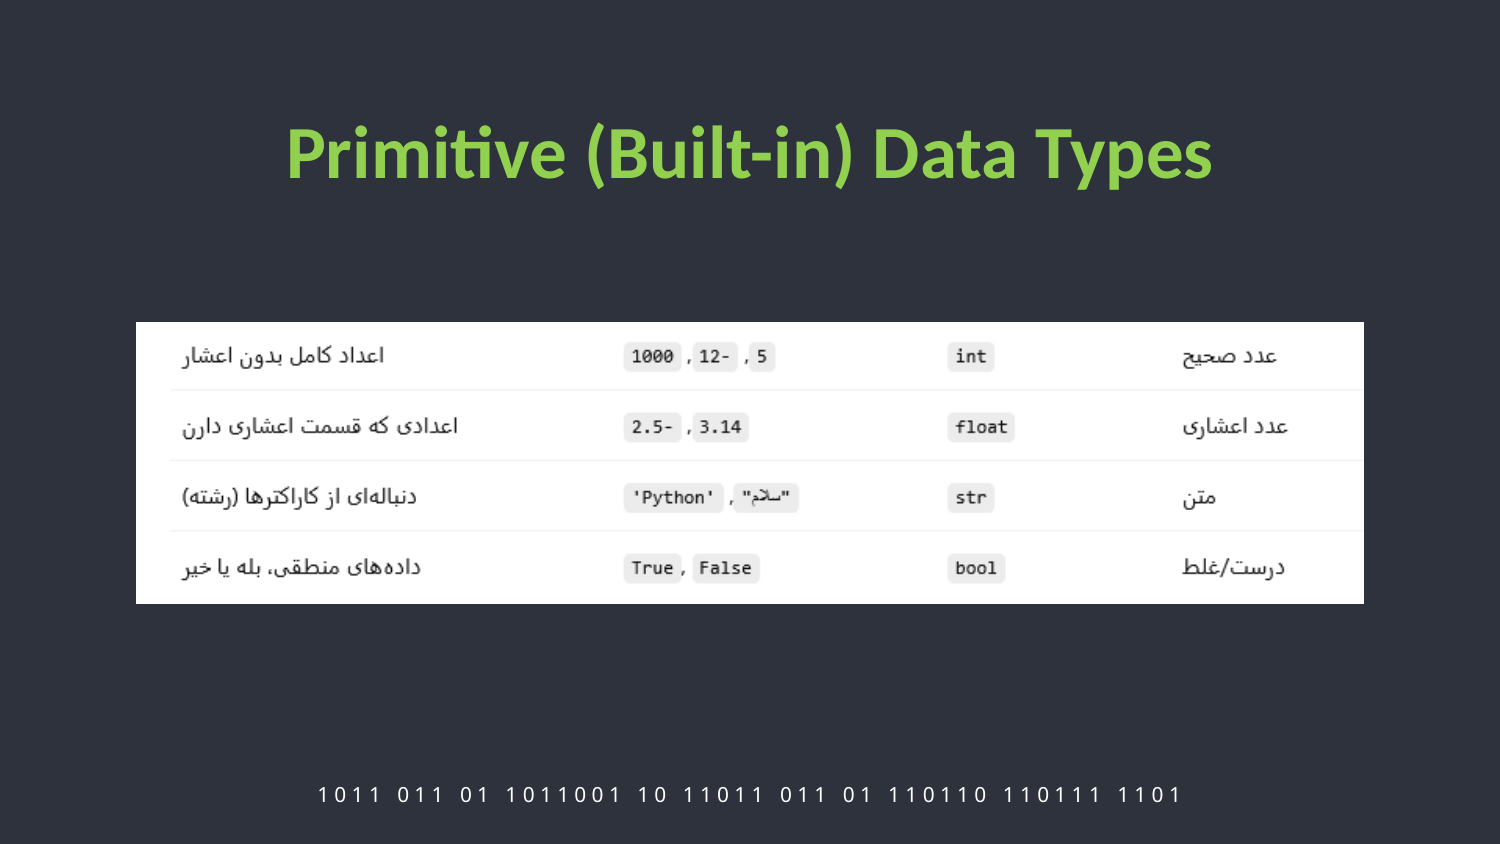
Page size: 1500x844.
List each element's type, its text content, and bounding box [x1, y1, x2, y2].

title Primitive (Built-in) Data Types [118, 88, 1382, 252]
picture [136, 322, 1364, 605]
